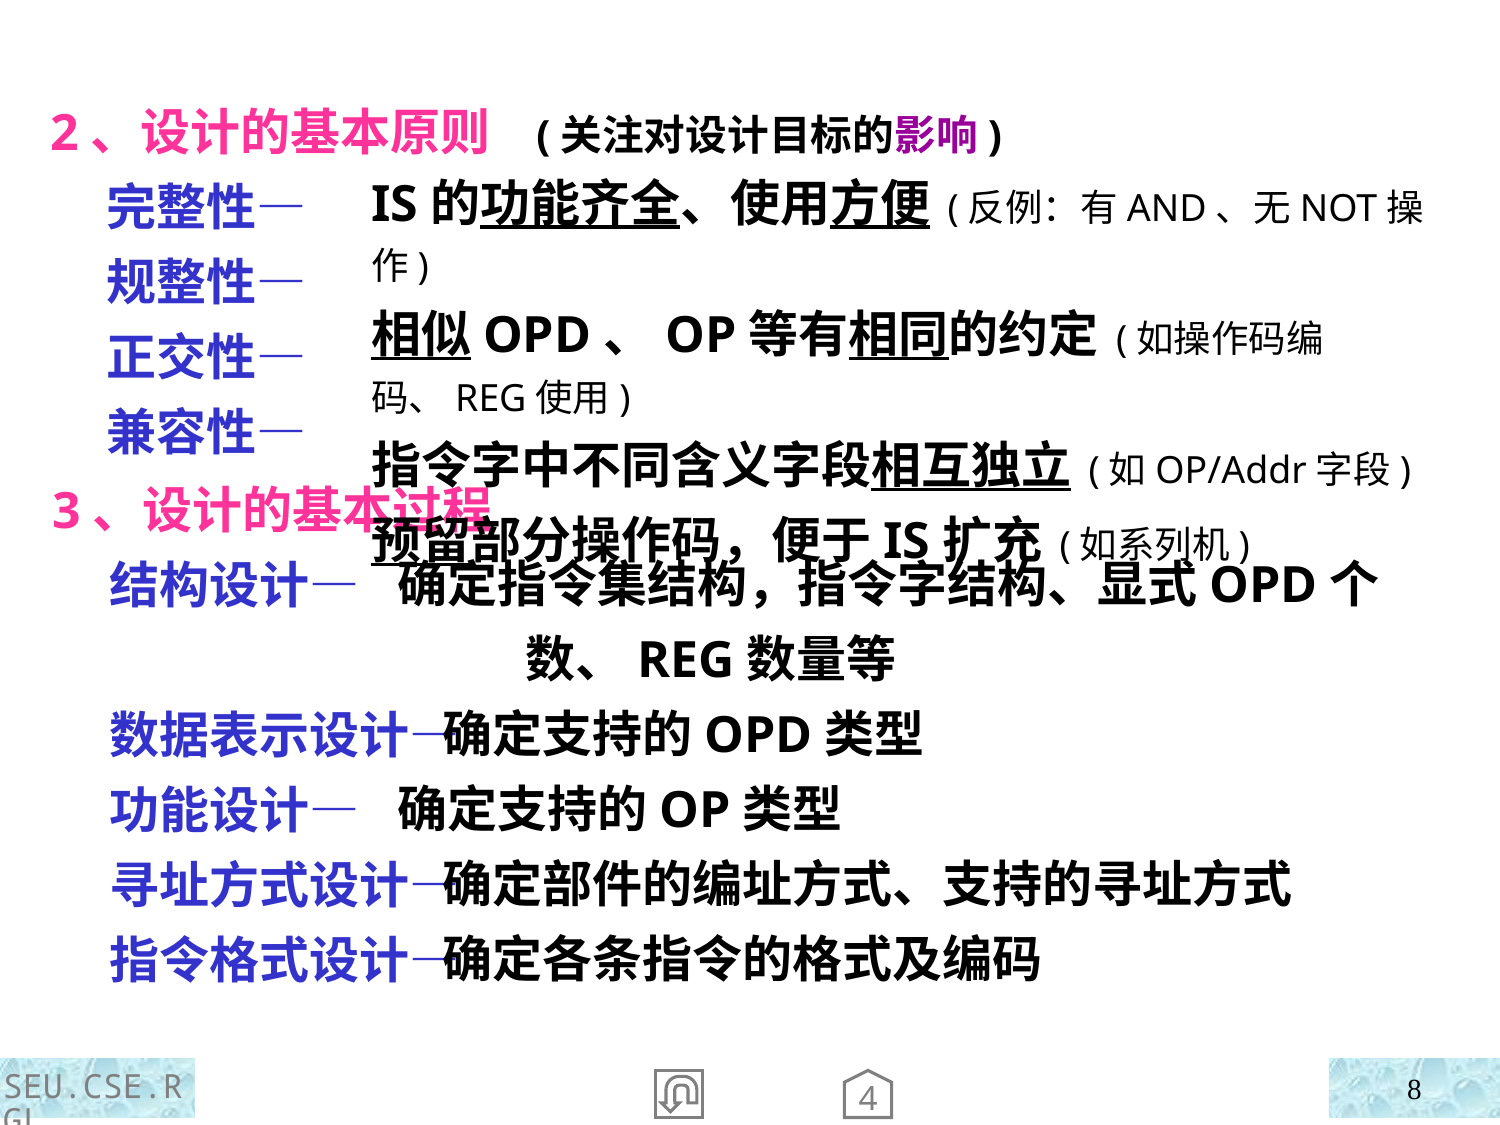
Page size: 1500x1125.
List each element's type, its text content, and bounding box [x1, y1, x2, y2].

text_box 确定指令集结构，指令字结构、显式OPD个数、REG数量等 确定支持的OPD类型 确定支持的OP类型 确定部件的编址方式、支持的寻址方式 确定各条指令的格式及编码 [348, 529, 1459, 995]
text_box 3、设计的基本过程 结构设计— 数据表示设计— 功能设计— 寻址方式设计— 指令格式设计— [37, 468, 703, 996]
text_box [655, 1070, 703, 1118]
slide_number 8 [1328, 1058, 1500, 1118]
text_box IS的功能齐全、使用方便 (反例：有AND、无NOT操作) 相似OPD、OP等有相同的约定 (如操作码编码、REG使用) 指令字中不同含义字段相互独立 (如OP/Addr字段) 预留部分操作码，便于IS扩充 (如系列机) [356, 148, 1471, 577]
footer SEU.CSE.RGL [0, 1058, 196, 1118]
text_box 4 [844, 1070, 892, 1118]
text_box 2、设计的基本原则 (关注对设计目标的影响) 完整性— 规整性— 正交性— 兼容性— [35, 78, 1081, 468]
